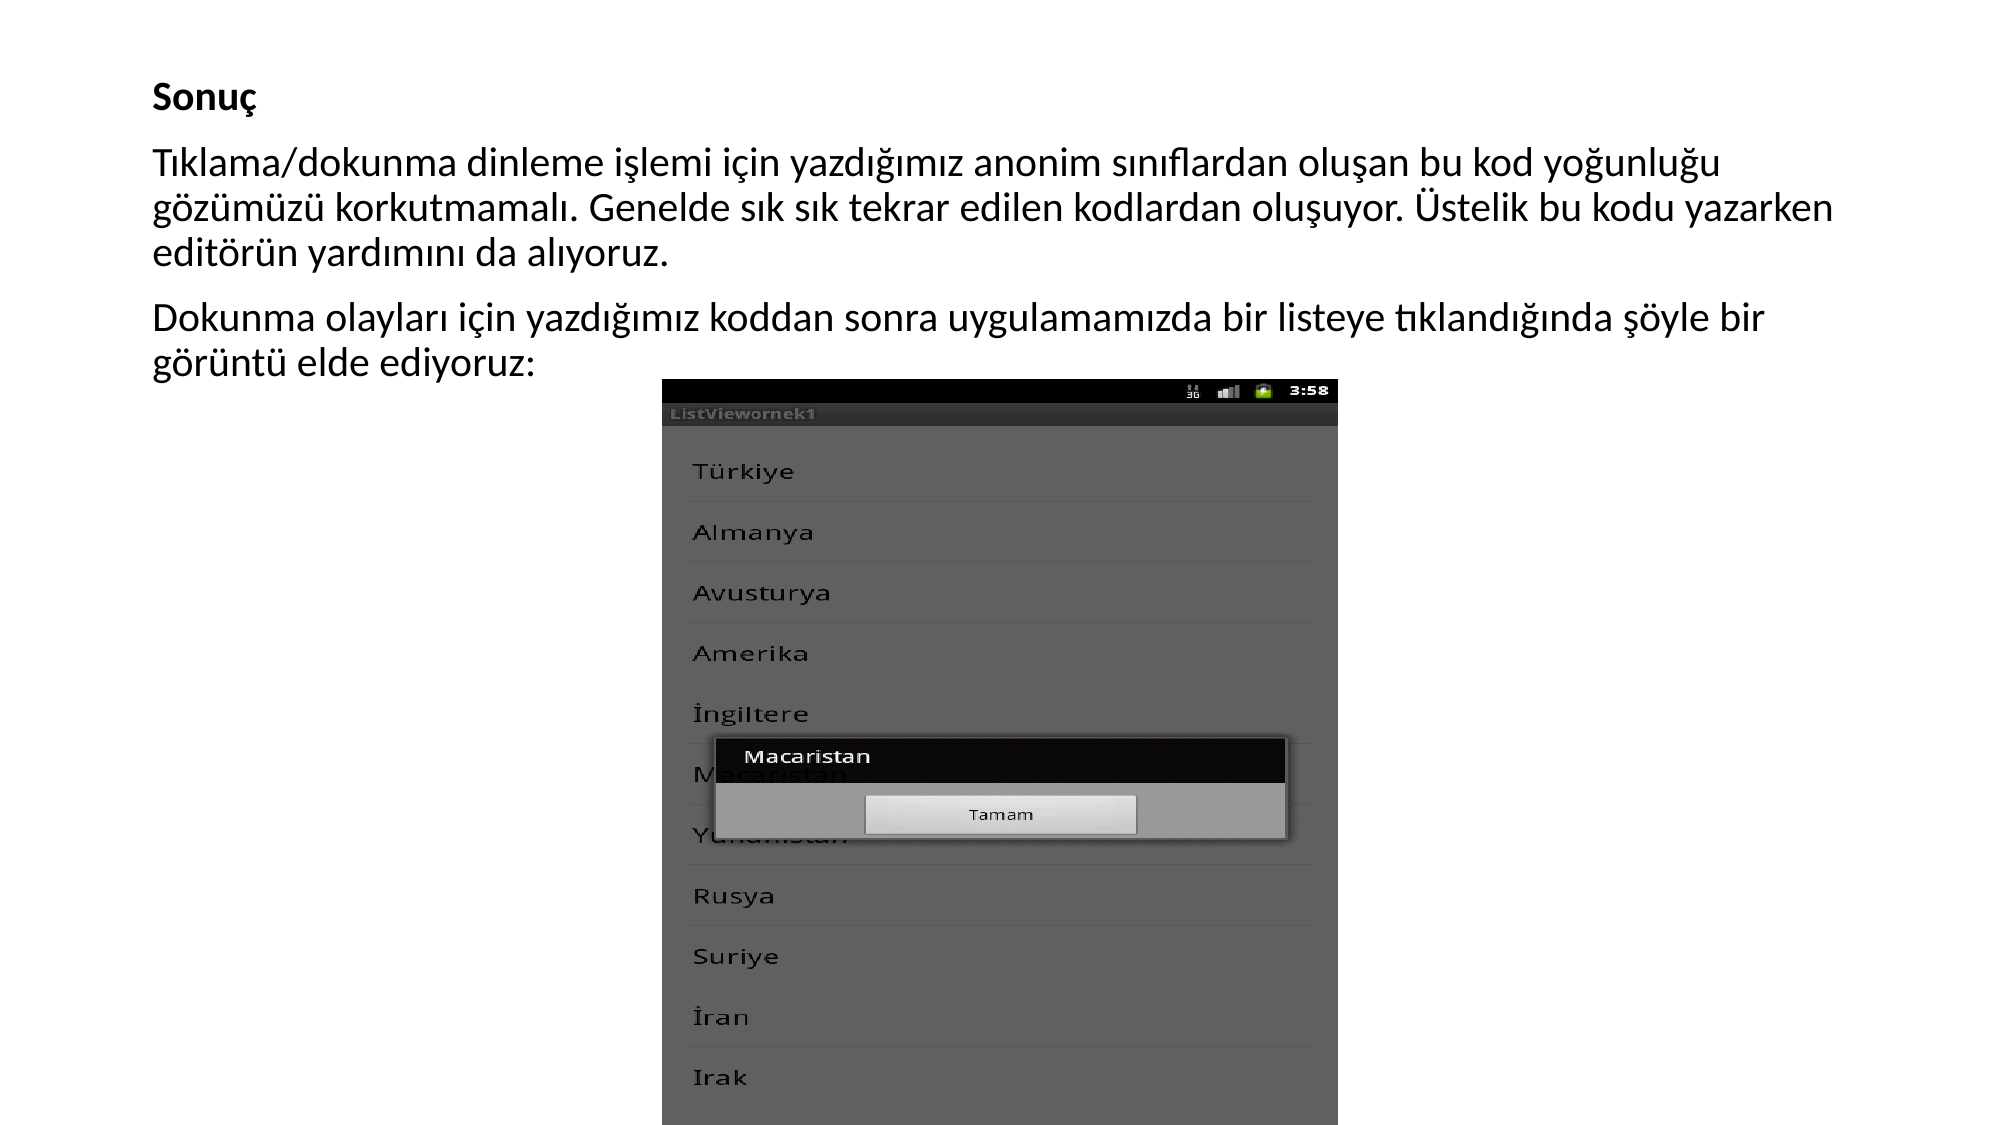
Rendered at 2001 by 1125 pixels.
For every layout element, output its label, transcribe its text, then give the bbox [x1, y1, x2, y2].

list Sonuç Tıklama/dokunma dinleme işlemi için yazdığımız anonim sınıflardan oluşan bu kod yoğunluğu gözümüzü korkutmamalı. Genelde sık sık tekrar edilen kodlardan oluşuyor. Üstelik bu kodu yazarken editörün yardımını da alıyoruz. Dokunma olayları için yazdığımız koddan sonra uygulamamızda bir listeye tıklandığında şöyle bir görüntü elde ediyoruz: [137, 66, 1863, 1014]
picture [662, 379, 1338, 1125]
